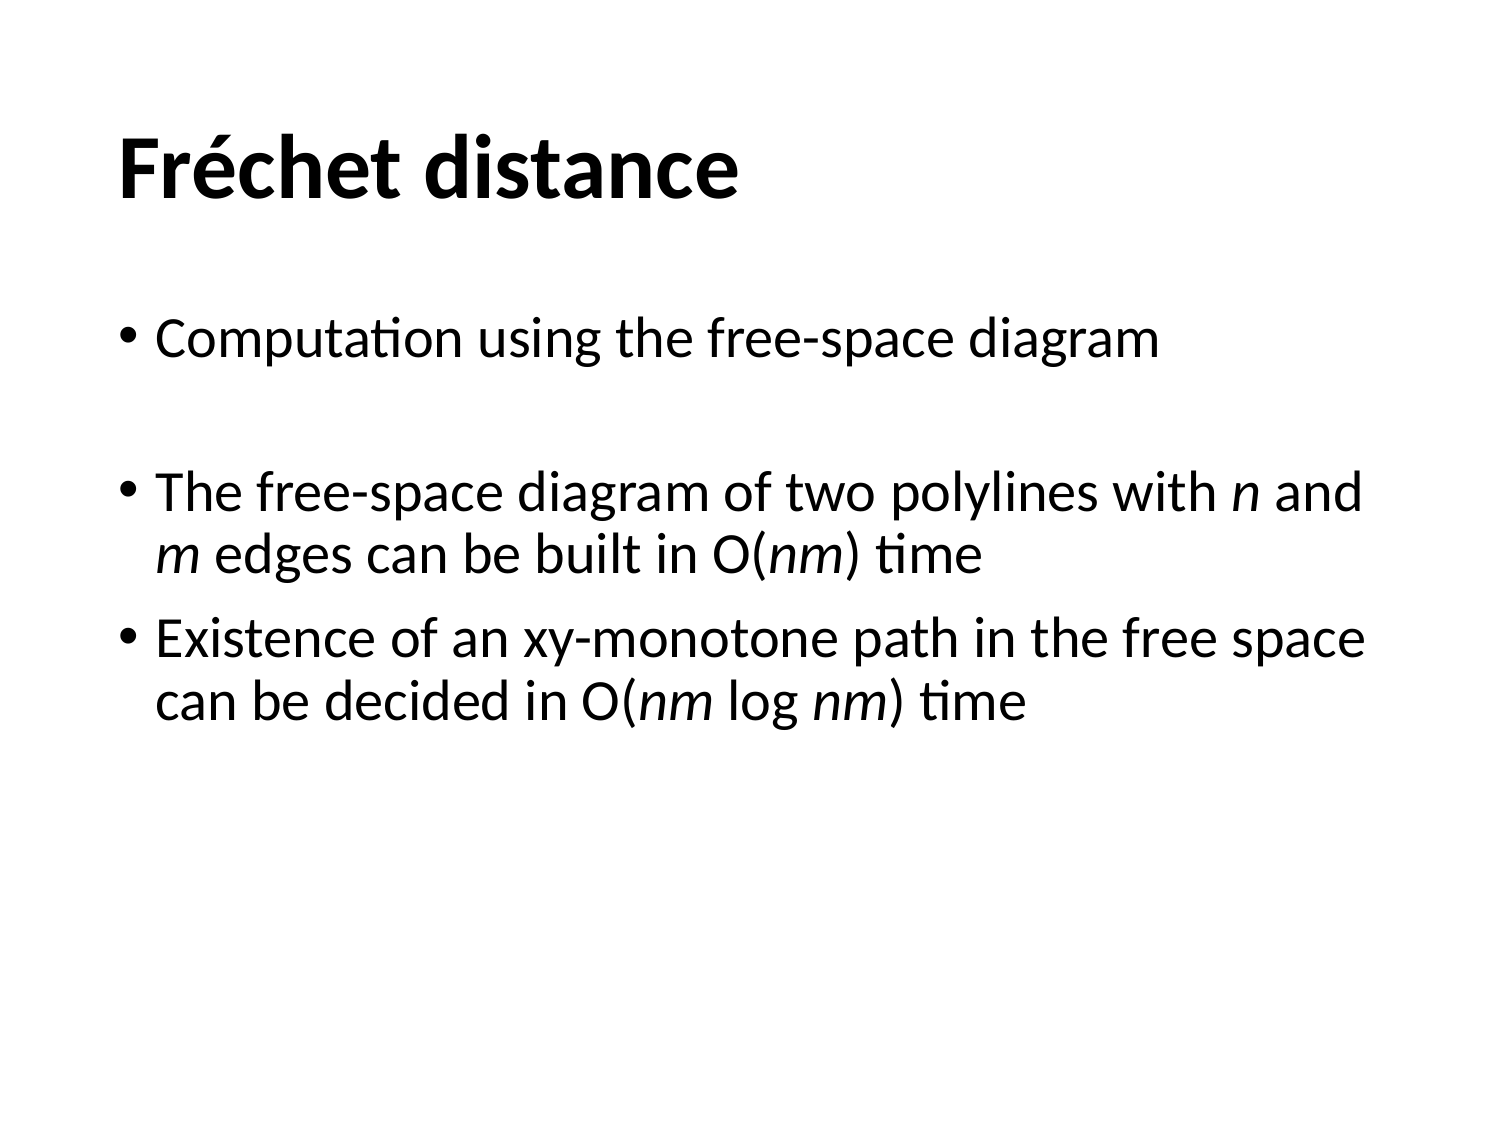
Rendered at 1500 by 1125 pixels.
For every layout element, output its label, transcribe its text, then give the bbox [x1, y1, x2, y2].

title Fréchet distance [103, 59, 1397, 278]
list Computation using the free-space diagram The free-space diagram of two polylines with n and m edges can be built in O(nm) time Existence of an xy-monotone path in the free space can be decided in O(nm log nm) time [103, 299, 1397, 965]
